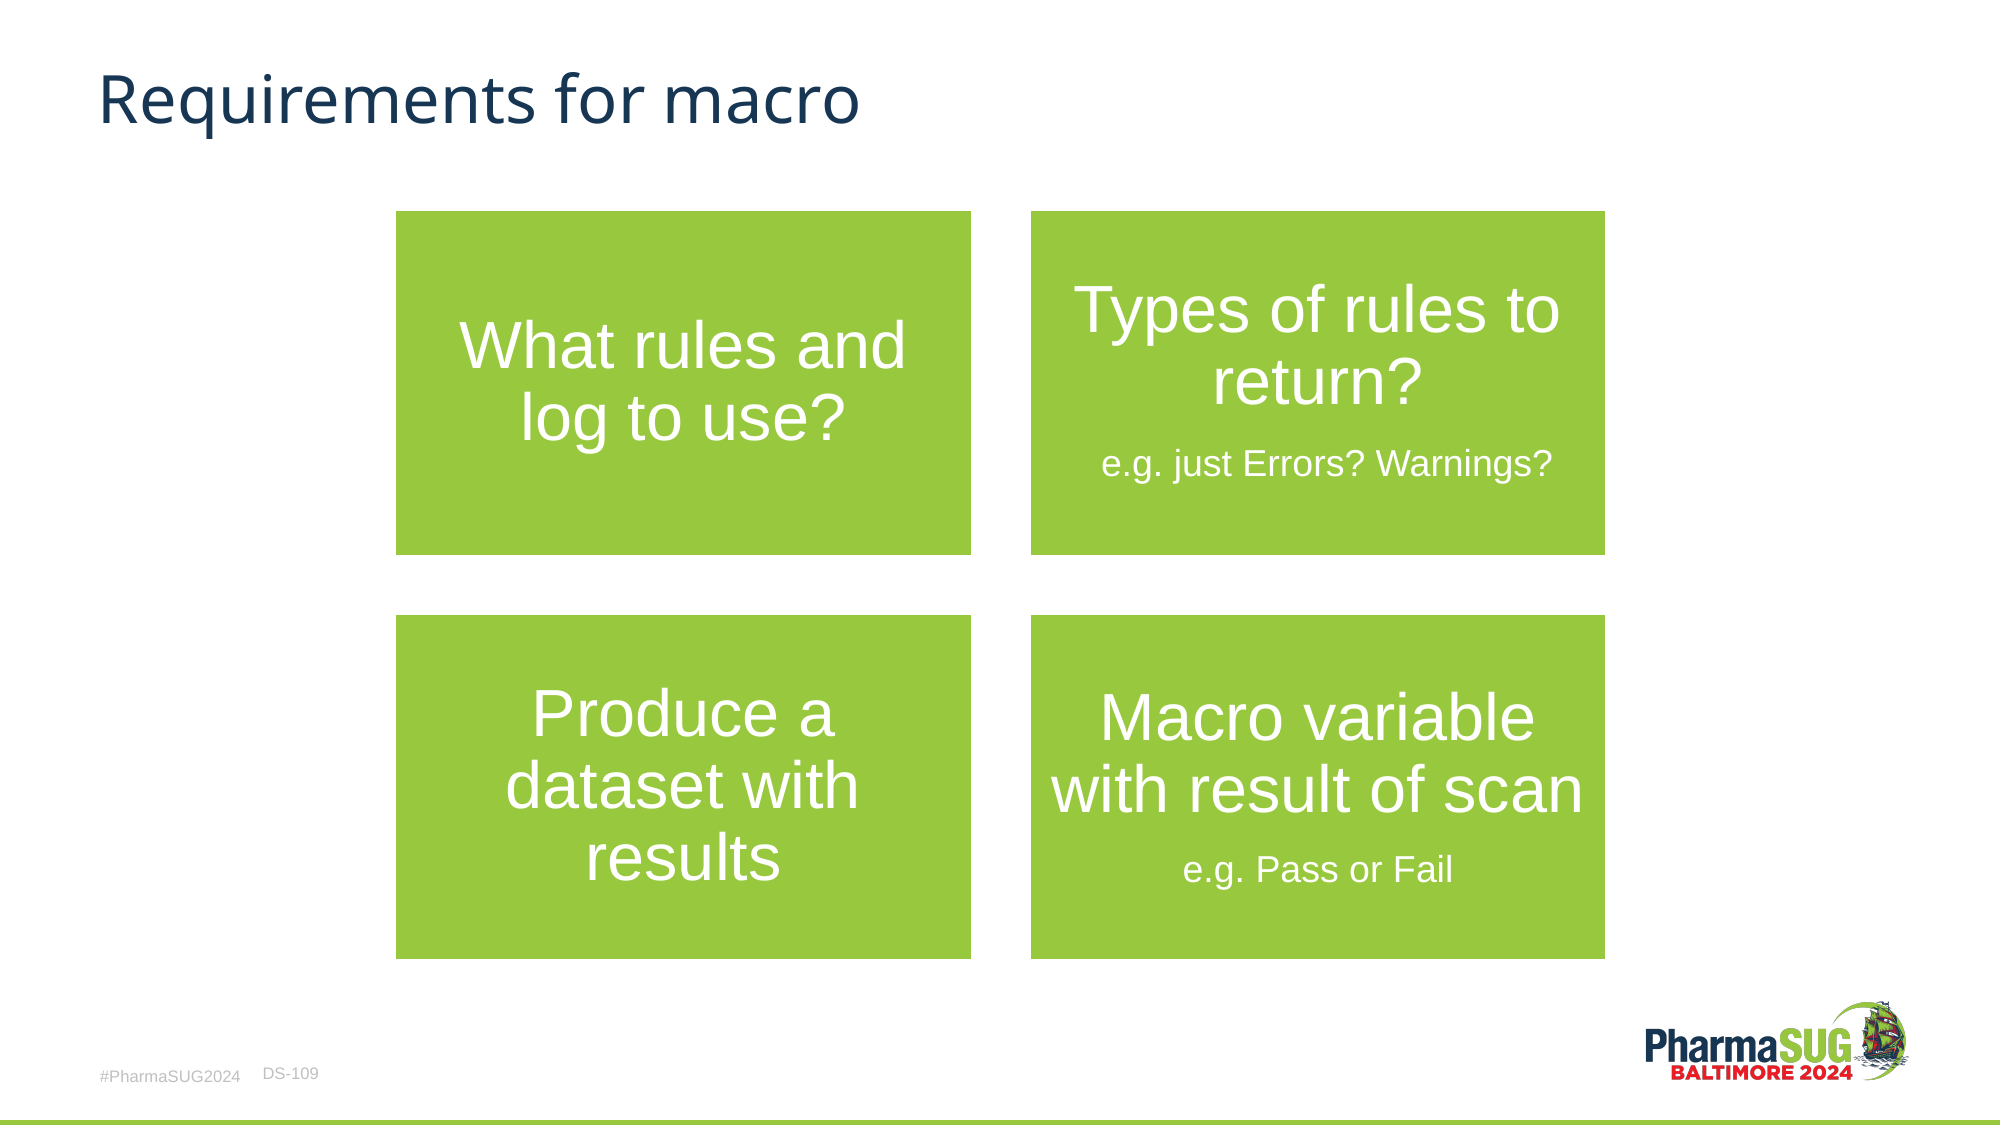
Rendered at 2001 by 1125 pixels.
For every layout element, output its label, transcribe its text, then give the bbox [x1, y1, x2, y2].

title Requirements for macro [97, 51, 1904, 153]
picture [1620, 990, 1935, 1106]
footer DS-109 [247, 1042, 396, 1103]
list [97, 209, 1904, 960]
